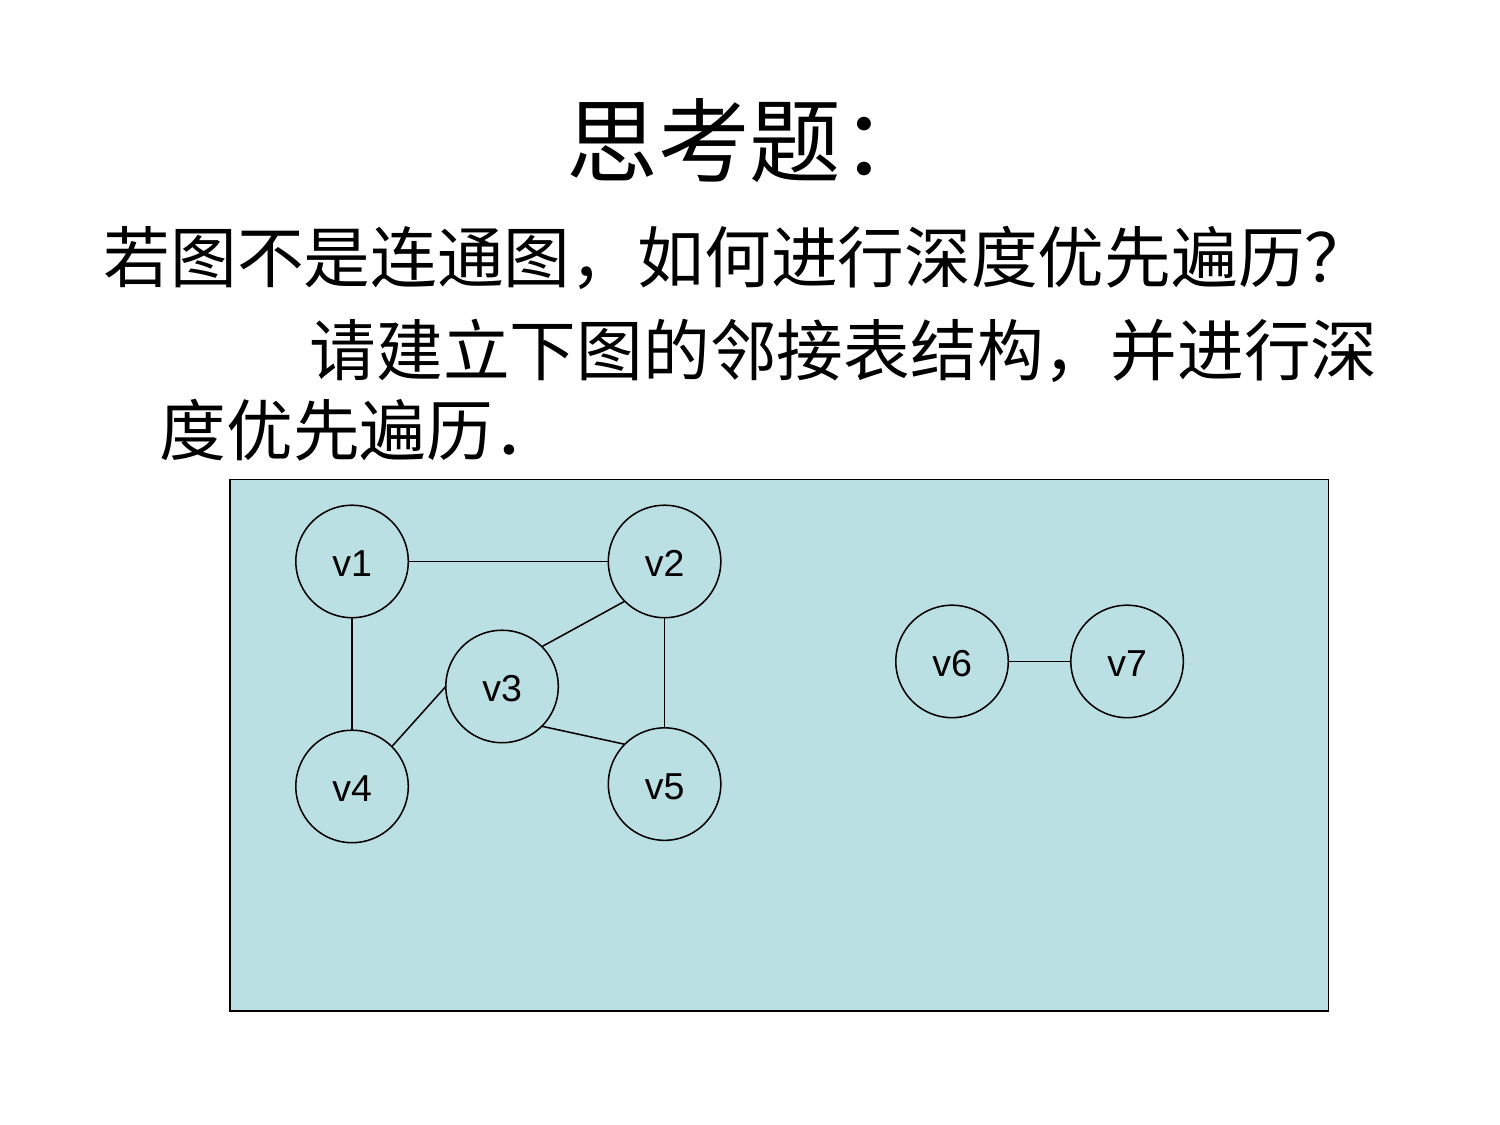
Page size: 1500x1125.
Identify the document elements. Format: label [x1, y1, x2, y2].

text_box [895, 605, 1184, 718]
title [75, 45, 1425, 233]
list [88, 208, 1439, 1125]
text_box [295, 505, 721, 843]
